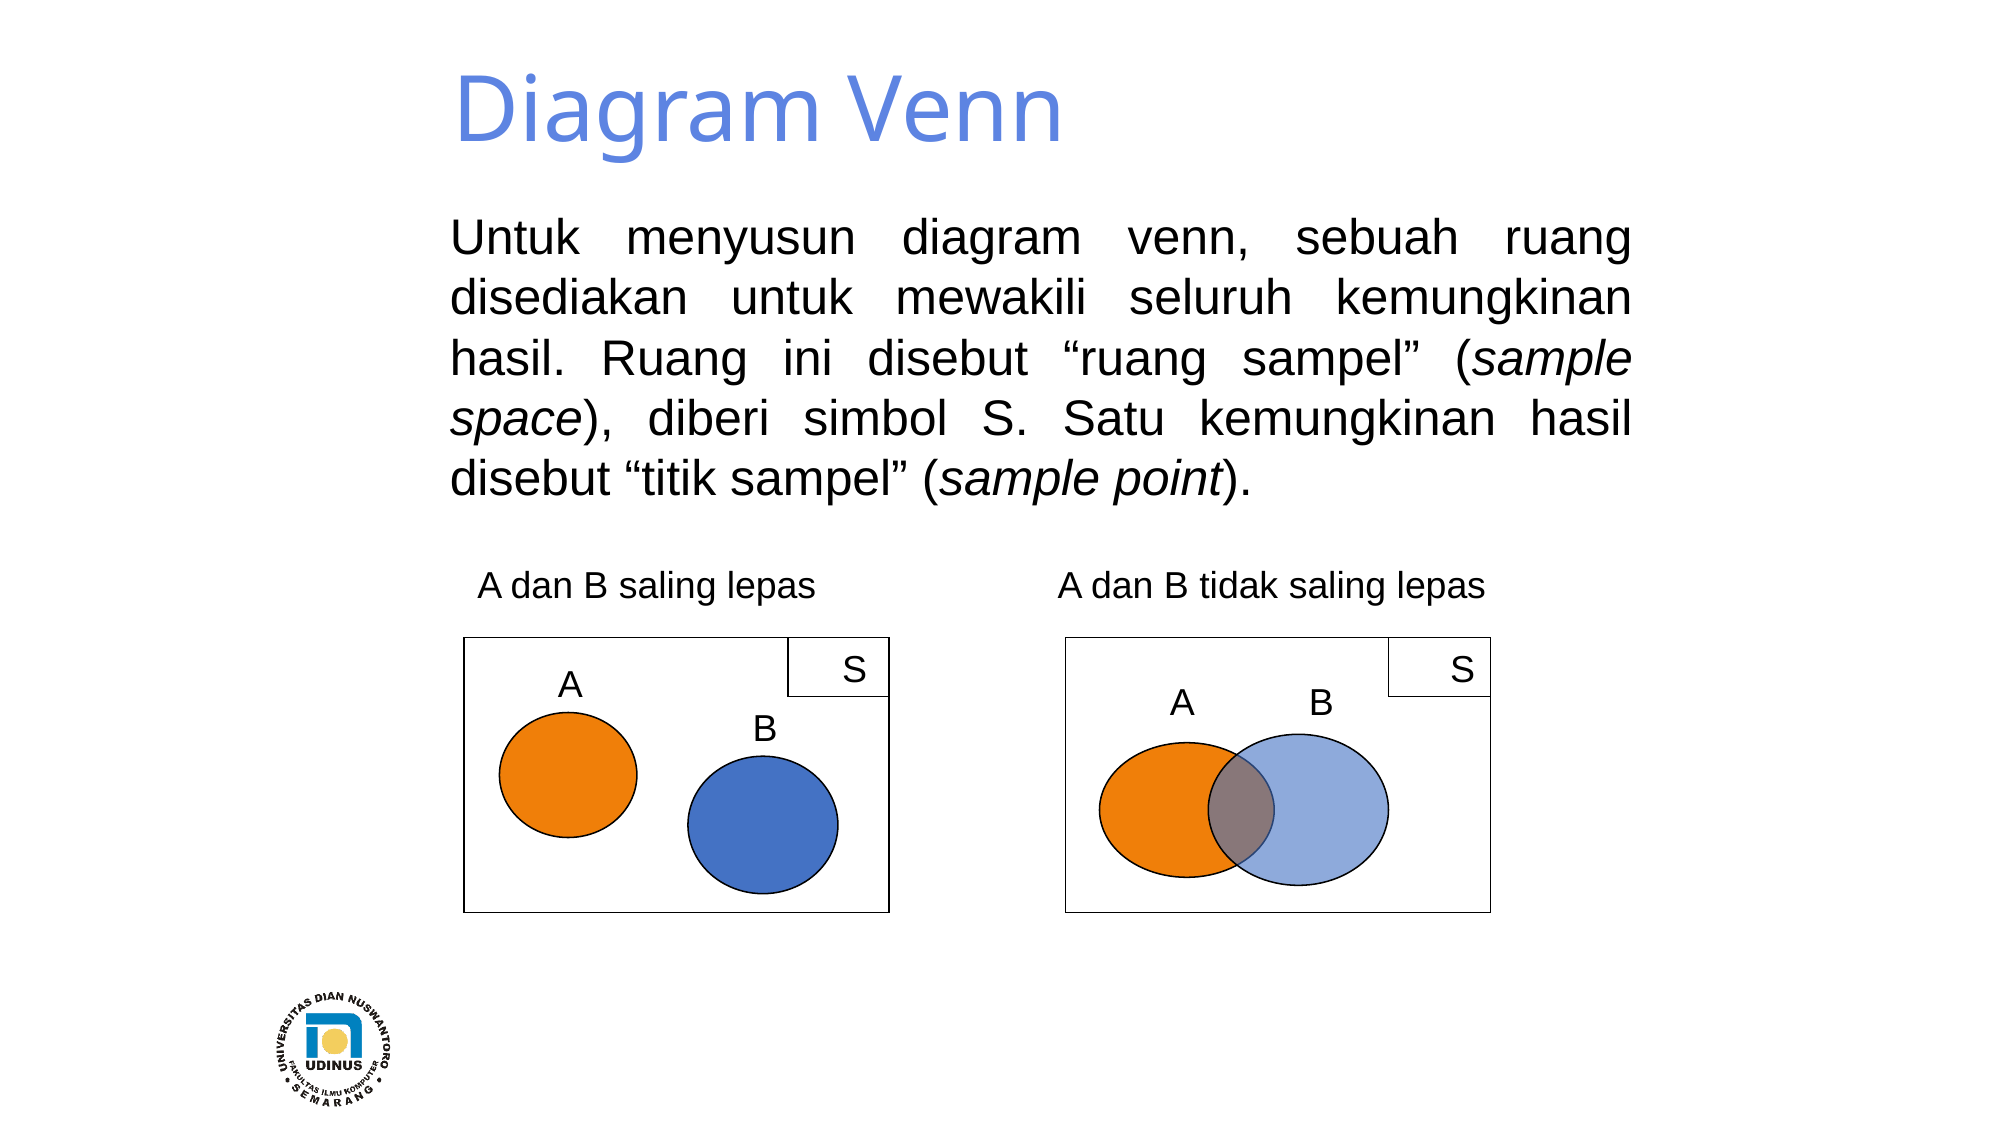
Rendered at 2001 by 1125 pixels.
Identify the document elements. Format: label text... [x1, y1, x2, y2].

text_box B [738, 696, 788, 757]
text_box A [543, 652, 594, 712]
text_box A [1154, 670, 1205, 731]
text_box A dan B saling lepas [462, 553, 875, 614]
text_box [1208, 734, 1389, 886]
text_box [1380, 645, 1499, 748]
text_box [499, 712, 637, 838]
text_box A dan B tidak saling lepas [1042, 553, 1656, 614]
title Diagram Venn [437, 24, 1688, 198]
text_box B [1294, 670, 1345, 731]
text_box [1099, 742, 1236, 878]
text_box S [1435, 637, 1486, 645]
text_box Untuk menyusun diagram venn, sebuah ruang disediakan untuk mewakili seluruh kemungkinan hasil. Ruang ini disebut “ruang sampel” (sample space), diberi simbol S. Satu kemungkinan hasil disebut “titik sampel” (sample point). [435, 197, 1648, 513]
picture [246, 987, 420, 1111]
text_box [687, 757, 838, 894]
text_box [1065, 637, 1491, 913]
text_box [464, 637, 890, 913]
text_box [779, 646, 898, 748]
text_box S [827, 637, 878, 646]
